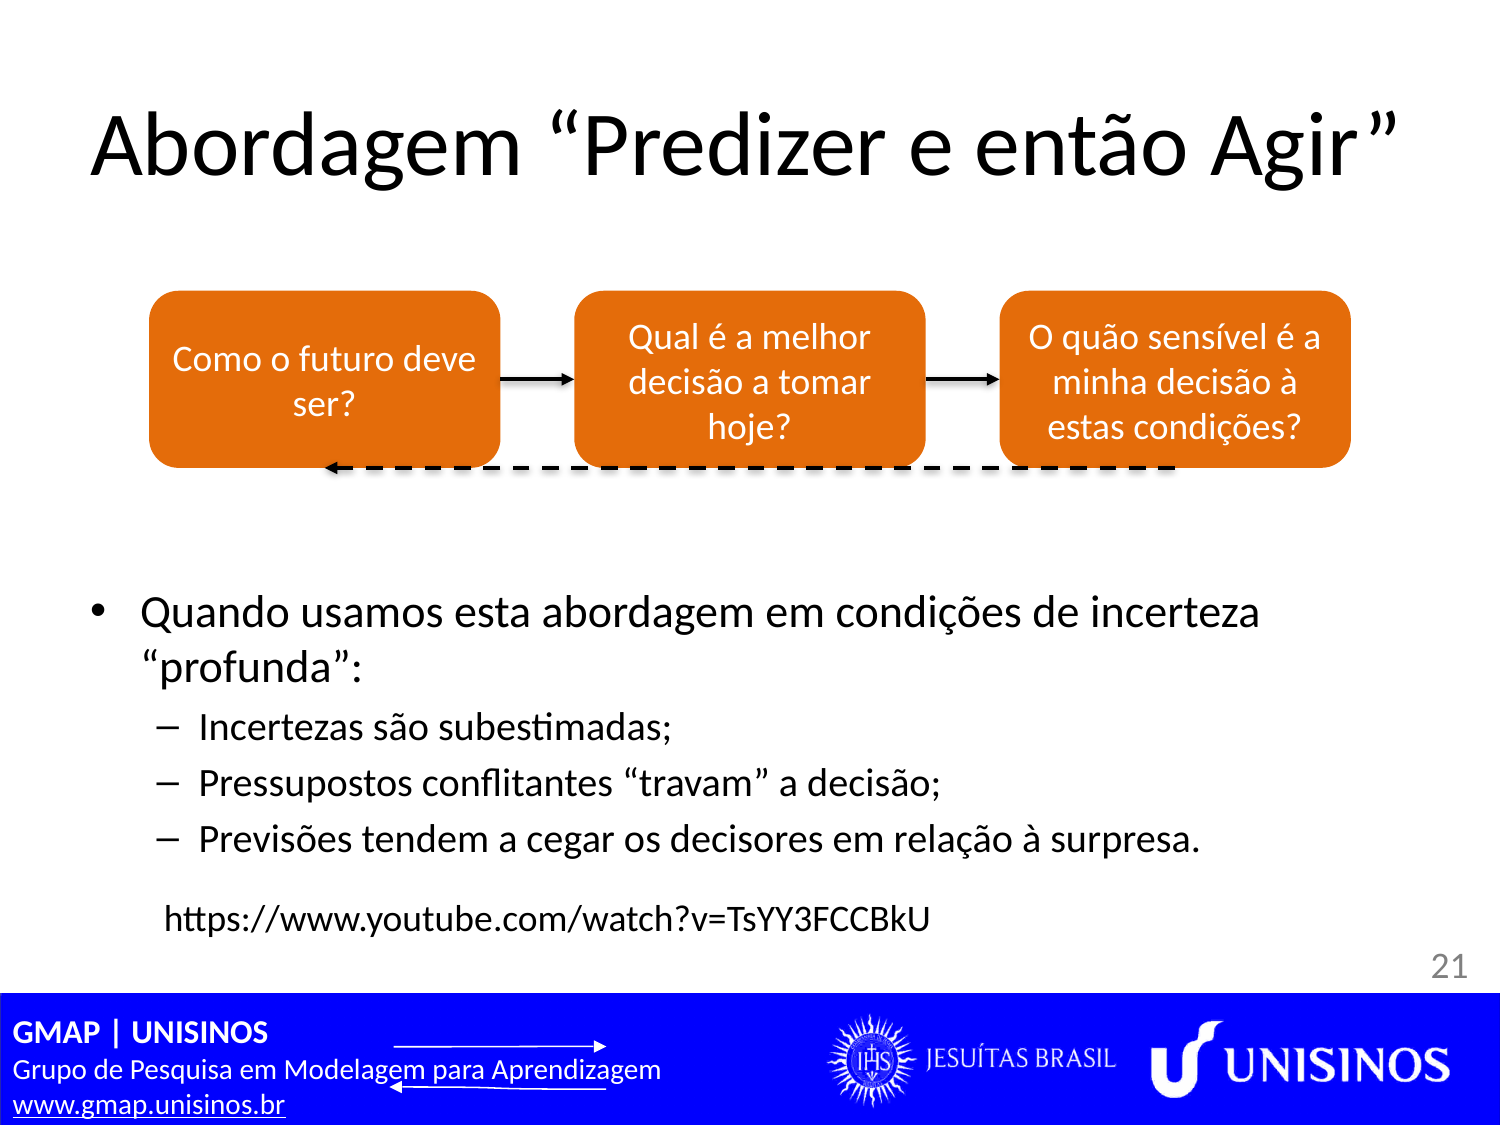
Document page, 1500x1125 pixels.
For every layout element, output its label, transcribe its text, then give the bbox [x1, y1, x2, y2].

list Quando usamos esta abordagem em condições de incerteza “profunda”: Incertezas são subestimadas; Pressupostos conflitantes “travam” a decisão; Previsões tendem a cegar os decisores em relação à surpresa. [757, 574, 1425, 870]
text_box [749, 42, 753, 894]
list Quando usamos esta abordagem em condições de incerteza “profunda”: Incertezas são subestimadas; Pressupostos conflitantes “travam” a decisão; Previsões tendem a cegar os decisores em relação à surpresa. [75, 574, 744, 870]
text_box Qual é a melhor decisão a tomar hoje? [572, 288, 744, 470]
title Abordagem “Predizer e então Agir” [755, 45, 1425, 233]
text_box O quão sensível é a minha decisão à estas condições? [997, 288, 1354, 470]
text_box Como o futuro deve ser? [146, 288, 503, 470]
text_box Qual é a melhor decisão a tomar hoje? [757, 288, 928, 470]
text_box https://www.youtube.com/watch?v=TsYY3FCCBkU [148, 886, 1125, 947]
title Abordagem “Predizer e então Agir” [75, 45, 745, 233]
picture [0, 993, 1500, 1125]
